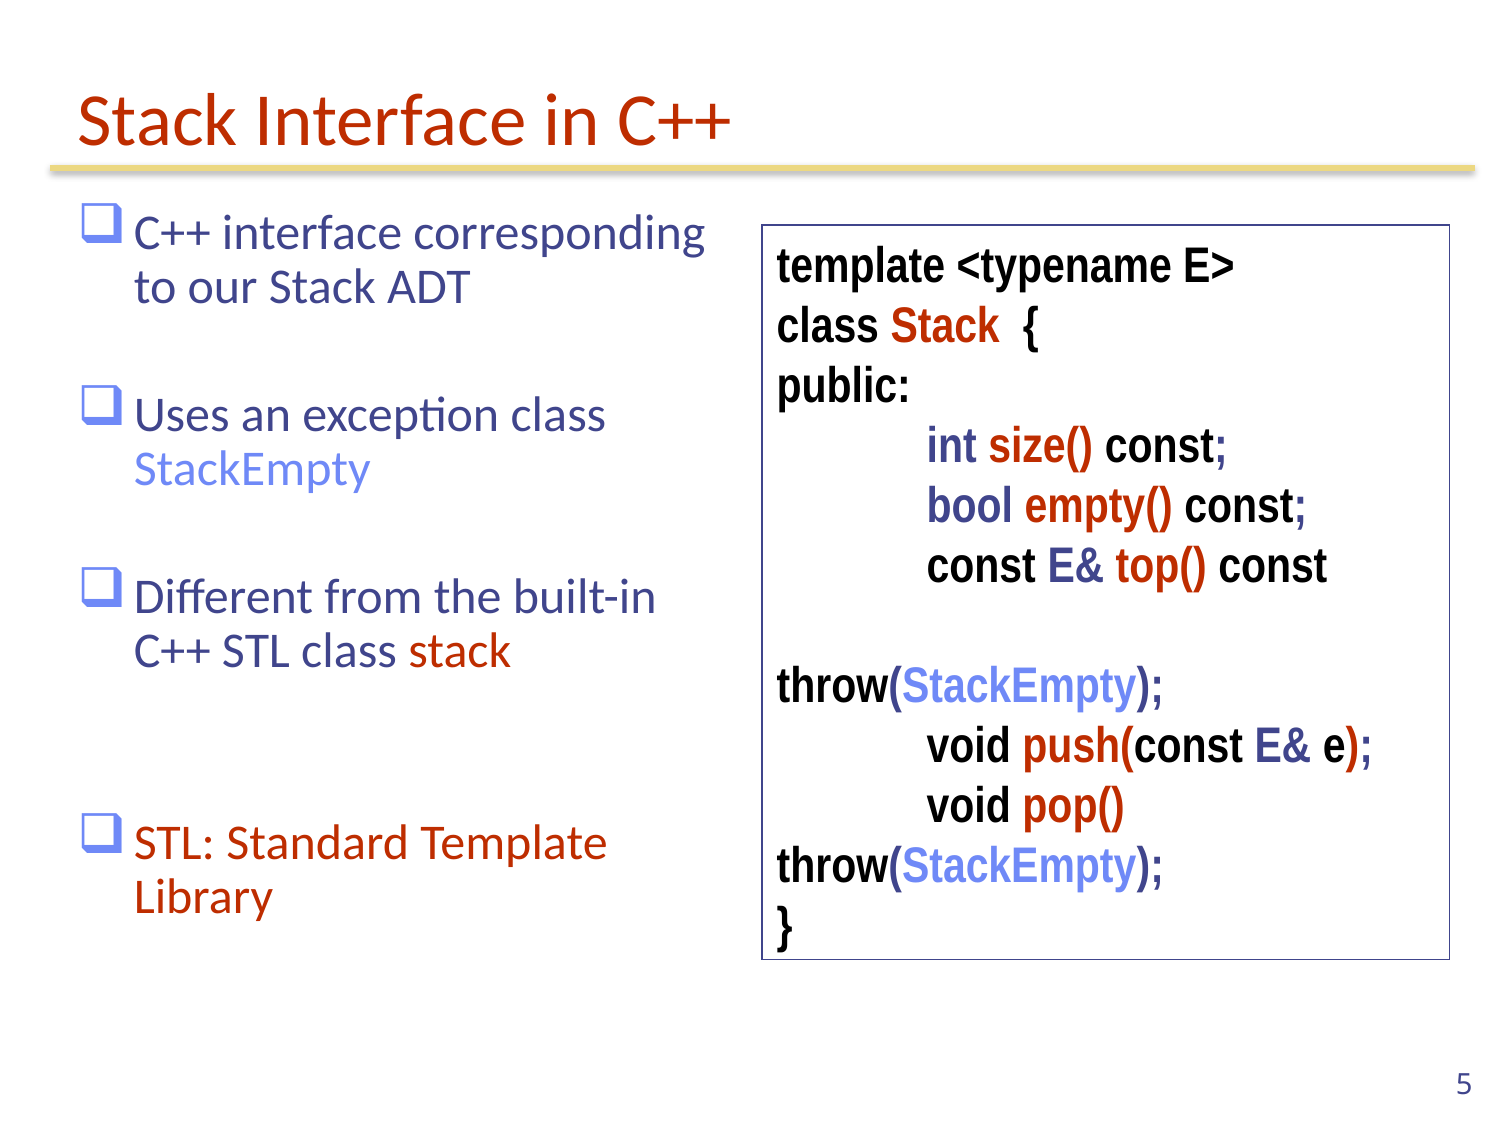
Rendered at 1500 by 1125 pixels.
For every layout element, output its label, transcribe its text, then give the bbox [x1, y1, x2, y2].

text_box template <typename E> class Stack { public: int size() const; bool empty() const; const E& top() const throw(StackEmpty); void push(const E& e); void pop() throw(StackEmpty); } [761, 224, 1450, 960]
title Stack Interface in C++ [62, 49, 1463, 168]
list C++ interface corresponding to our Stack ADT Uses an exception class StackEmpty Different from the built-in C++ STL class stack STL: Standard Template Library [62, 198, 726, 1063]
slide_number 5 [1175, 1037, 1488, 1113]
